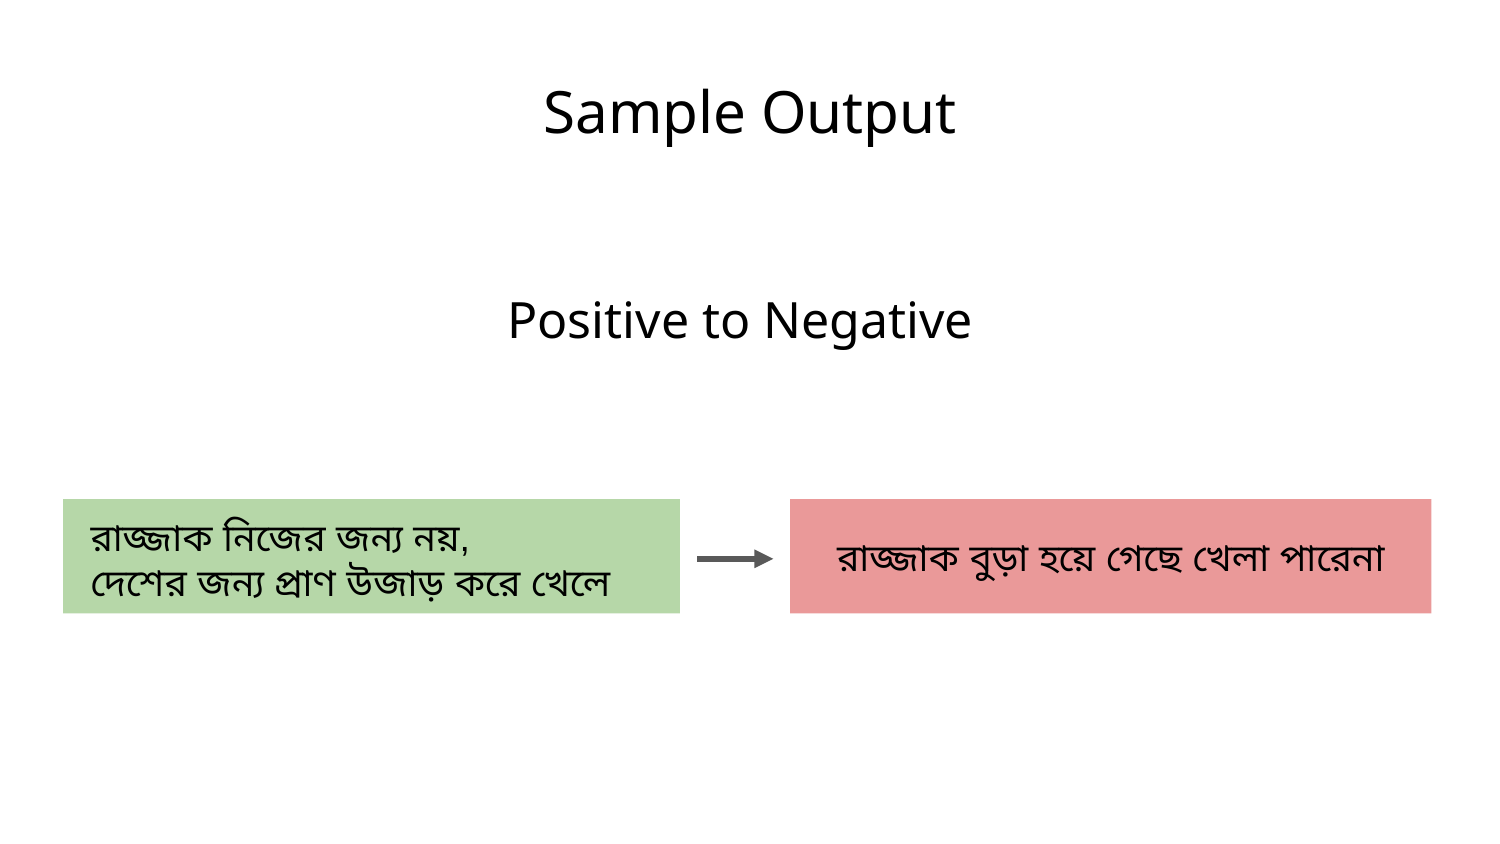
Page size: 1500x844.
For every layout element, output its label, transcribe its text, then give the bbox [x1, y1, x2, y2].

text_box [790, 599, 1432, 614]
text_box রাজ্জাক বুড়া হয়ে গেছে খেলা পারেনা [759, 518, 1462, 599]
text_box [790, 499, 1432, 518]
text_box Positive to Negative [492, 273, 1043, 355]
text_box [669, 499, 680, 614]
text_box রাজ্জাক নিজের জন্য নয়, দেশের জন্য প্রাণ উজাড় করে খেলে [75, 499, 669, 656]
text_box [63, 499, 75, 614]
title Sample Output [51, 60, 1449, 155]
